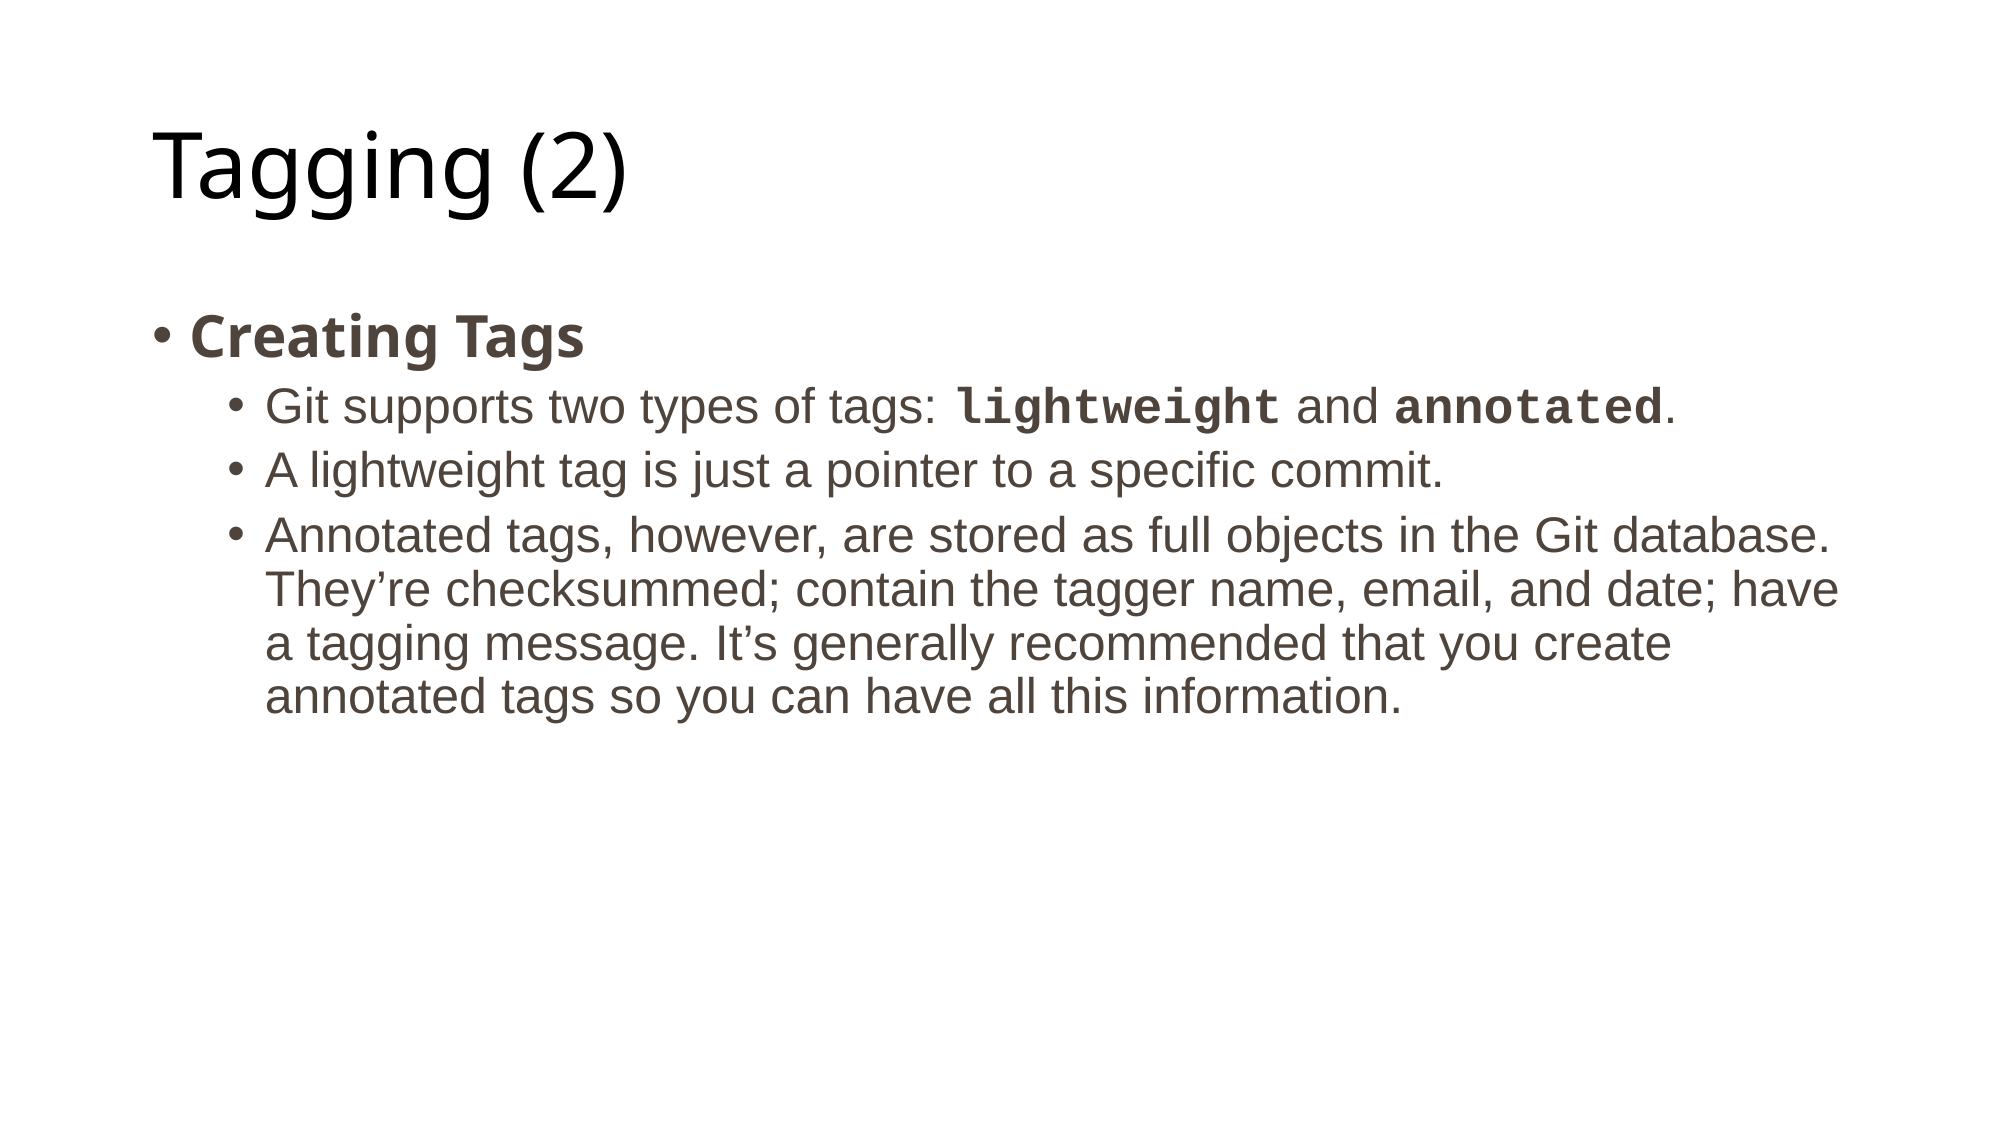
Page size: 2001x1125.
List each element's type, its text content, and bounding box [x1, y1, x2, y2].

list Creating Tags Git supports two types of tags: lightweight and annotated. A lightweight tag is just a pointer to a specific commit. Annotated tags, however, are stored as full objects in the Git database. They’re checksummed; contain the tagger name, email, and date; have a tagging message. It’s generally recommended that you create annotated tags so you can have all this information. [137, 299, 1863, 1014]
title Tagging (2) [137, 59, 1863, 278]
